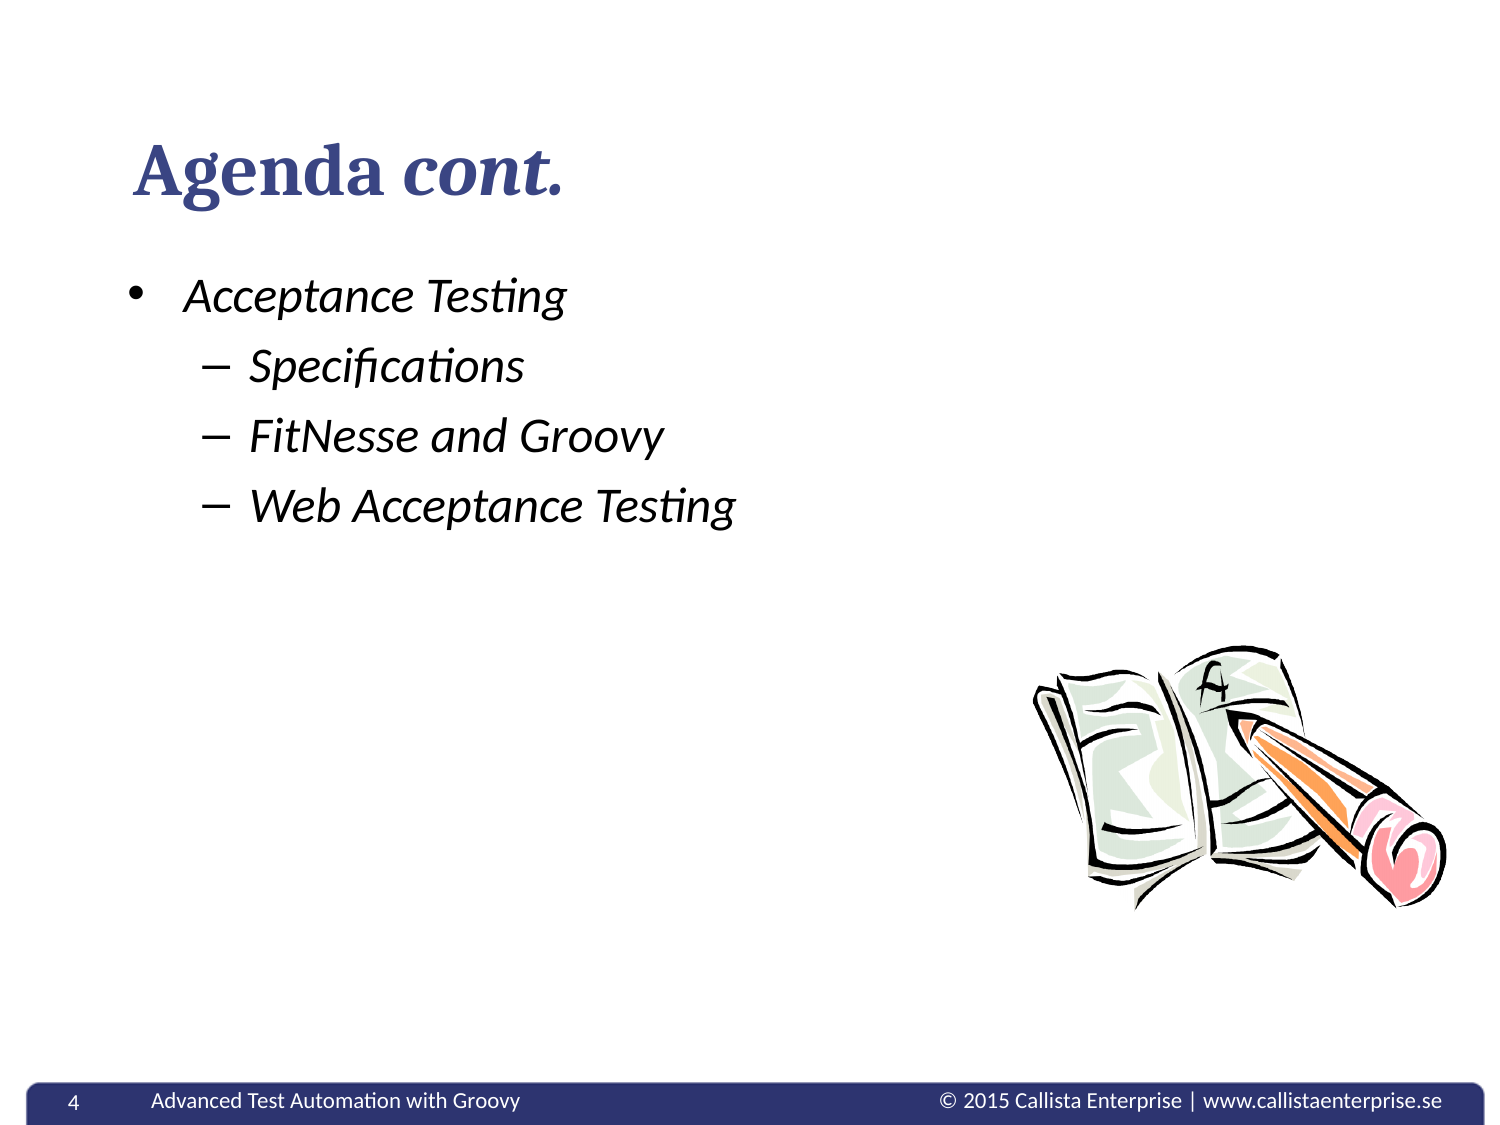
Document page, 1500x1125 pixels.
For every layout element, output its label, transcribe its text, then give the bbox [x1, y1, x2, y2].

list Acceptance Testing Specifications FitNesse and Groovy Web Acceptance Testing [112, 255, 1380, 1024]
title Agenda cont. [112, 93, 1388, 219]
picture [0, 0, 1500, 1125]
